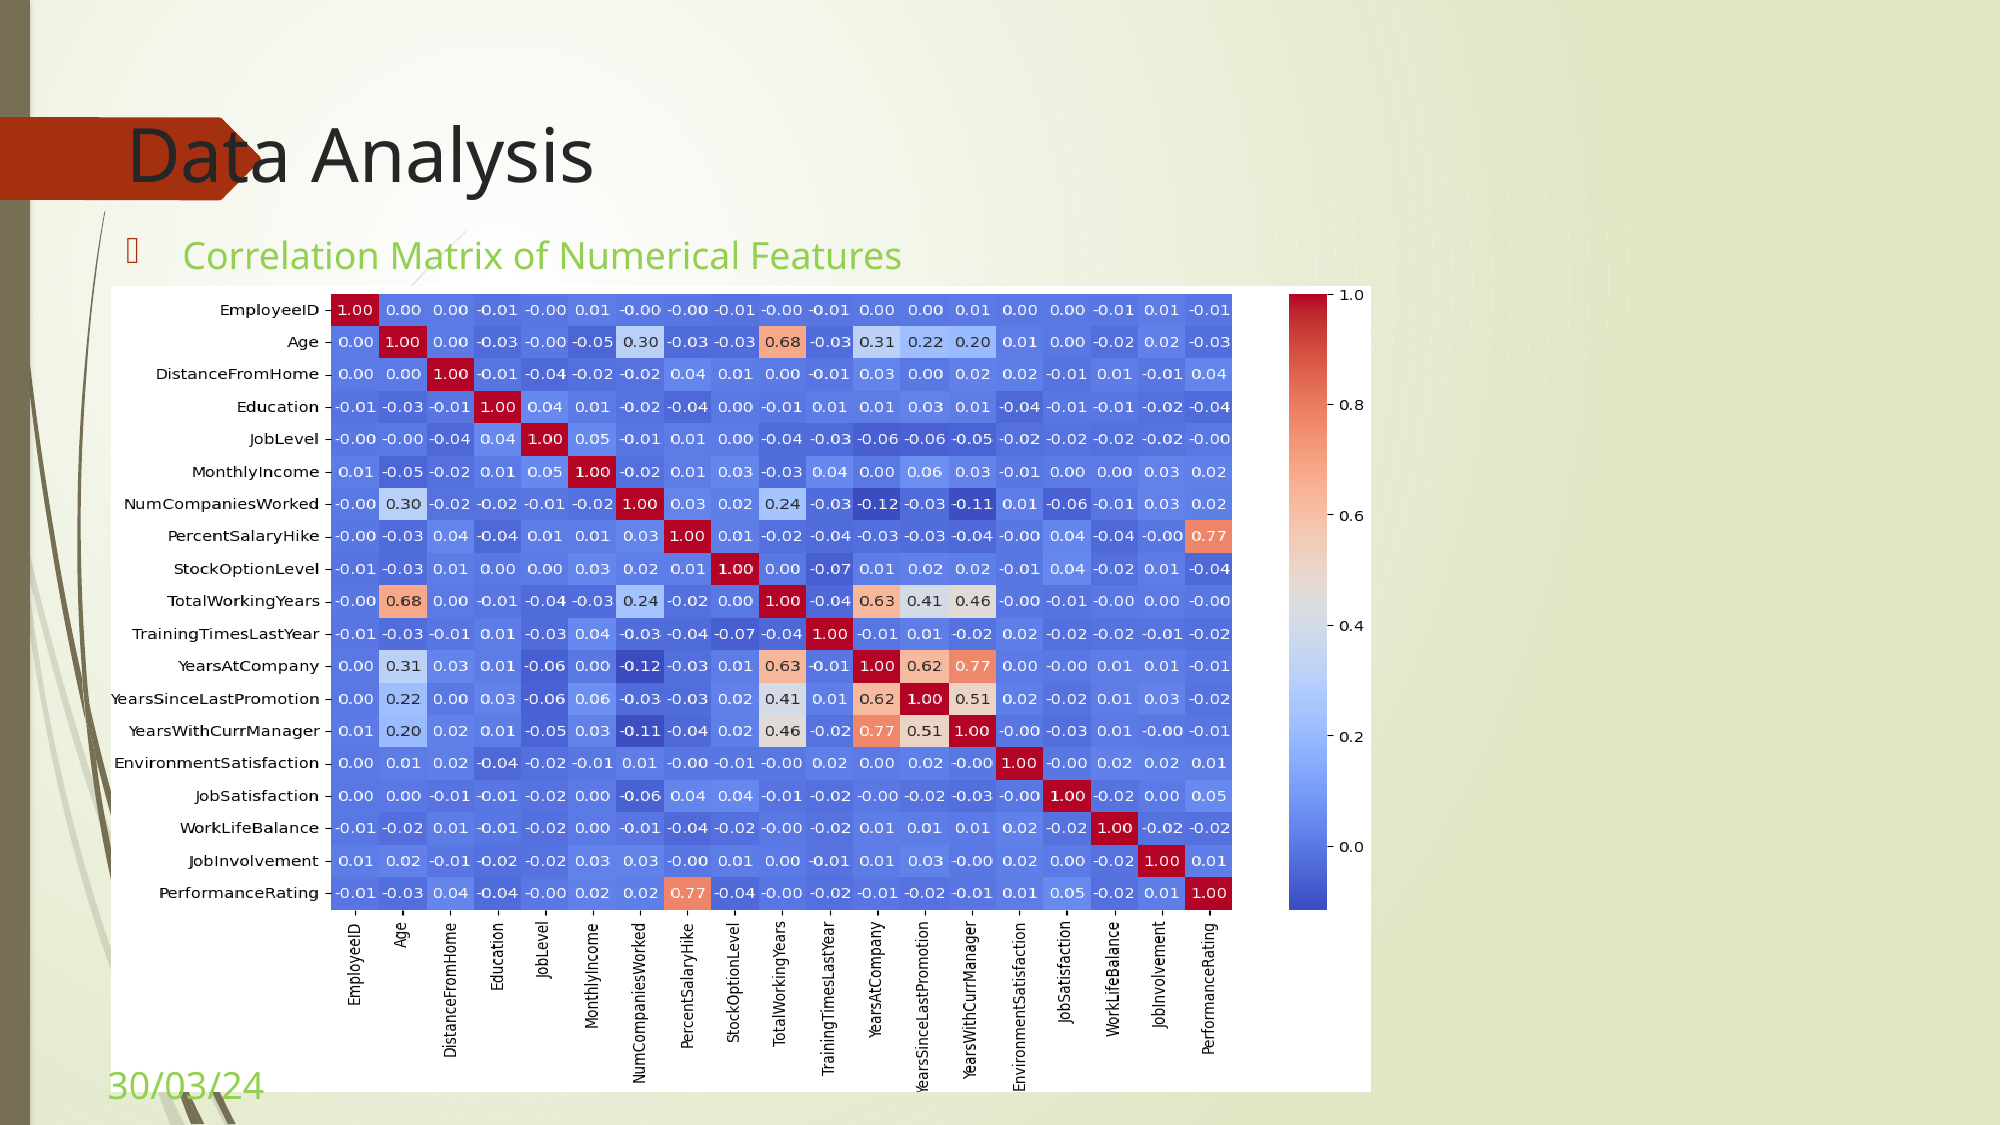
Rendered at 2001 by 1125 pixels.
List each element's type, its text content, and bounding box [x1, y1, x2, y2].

title Data Analysis [111, 99, 1522, 209]
picture [110, 286, 1371, 1092]
list Correlation Matrix of Numerical Features [111, 224, 1522, 991]
text_box 30/03/24 [92, 1054, 402, 1114]
